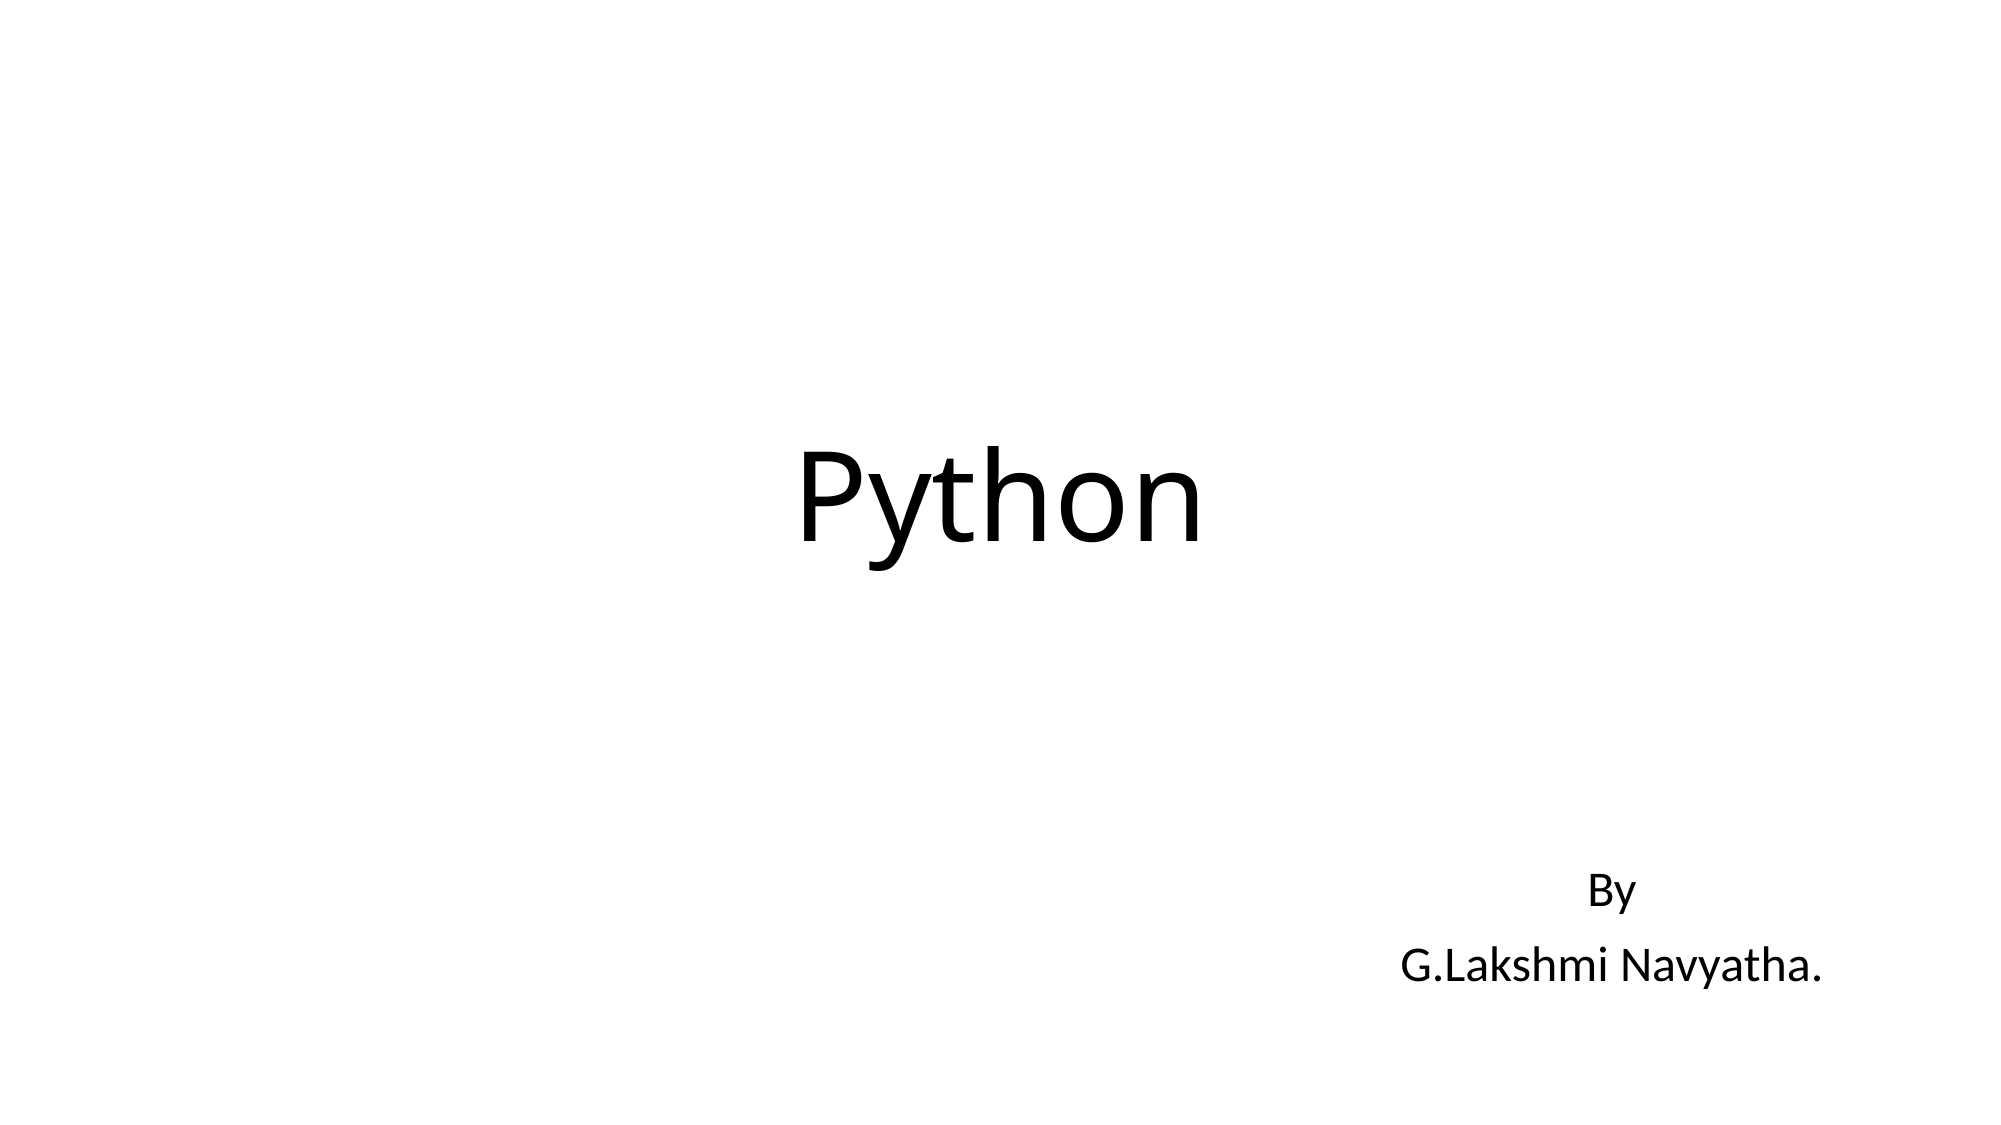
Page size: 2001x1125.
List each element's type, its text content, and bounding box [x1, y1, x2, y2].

subtitle By G.Lakshmi Navyatha. [1239, 856, 1984, 1024]
title Python [249, 184, 1750, 576]
